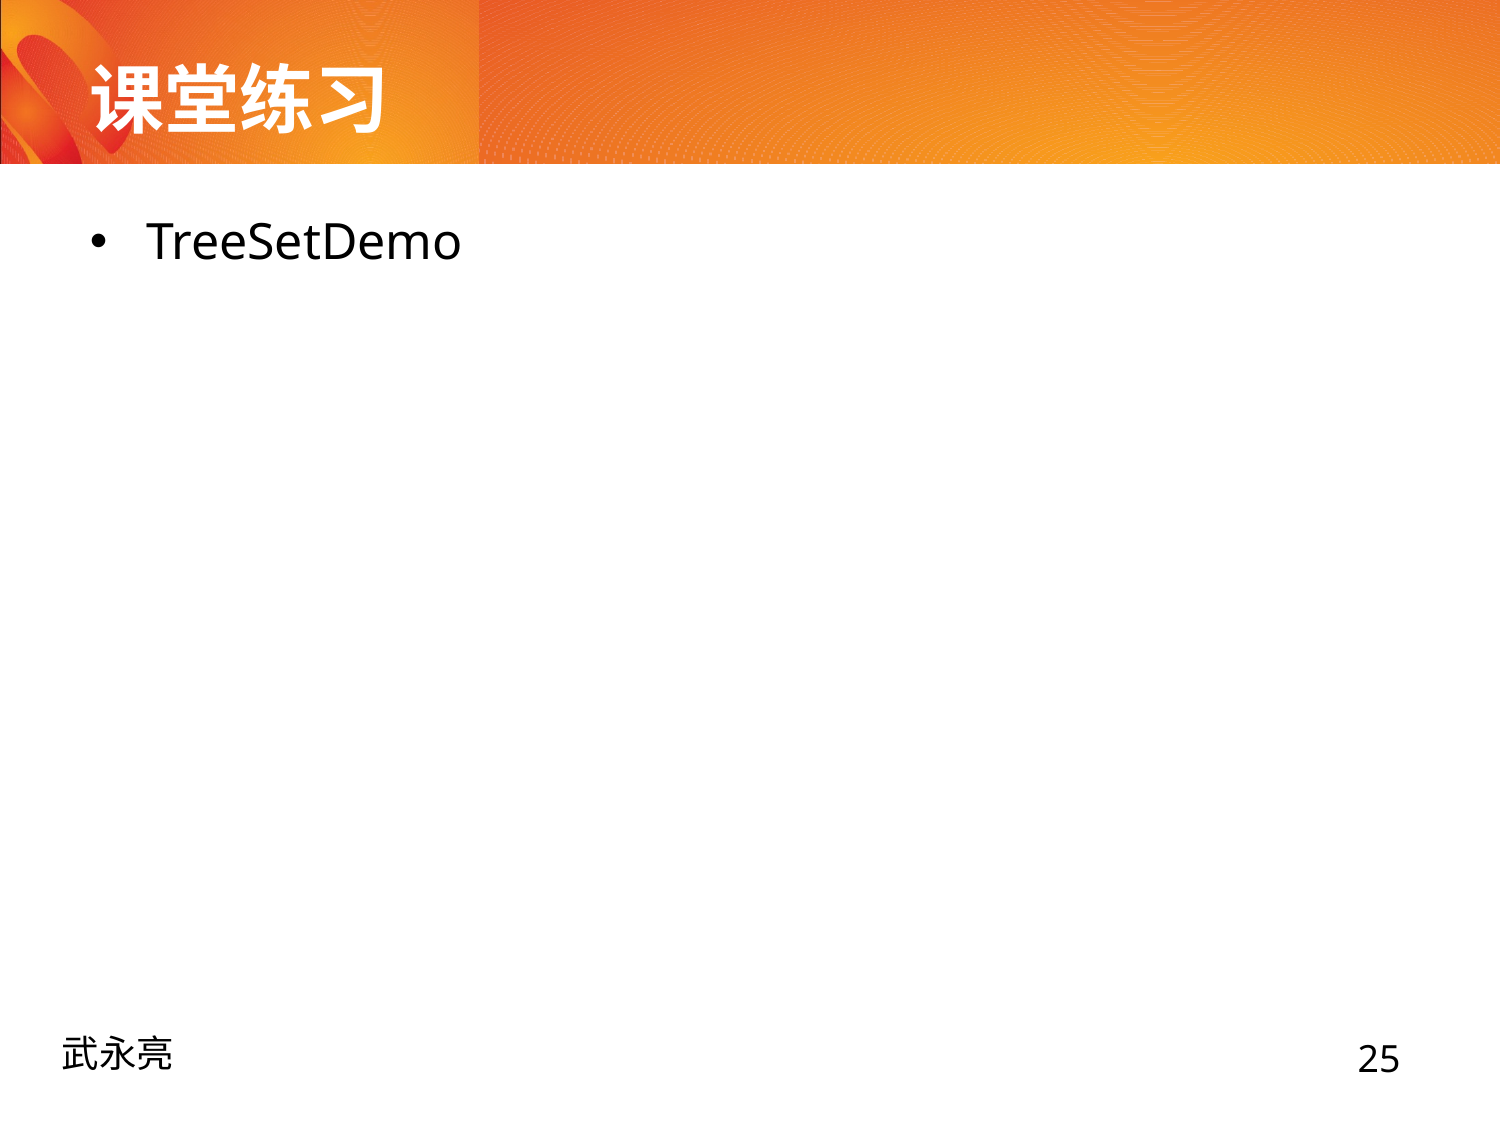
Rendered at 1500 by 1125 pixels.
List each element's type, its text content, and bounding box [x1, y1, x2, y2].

list TreeSetDemo [75, 190, 1425, 1005]
title 课堂练习 [75, 45, 1425, 167]
picture [0, 0, 1500, 164]
